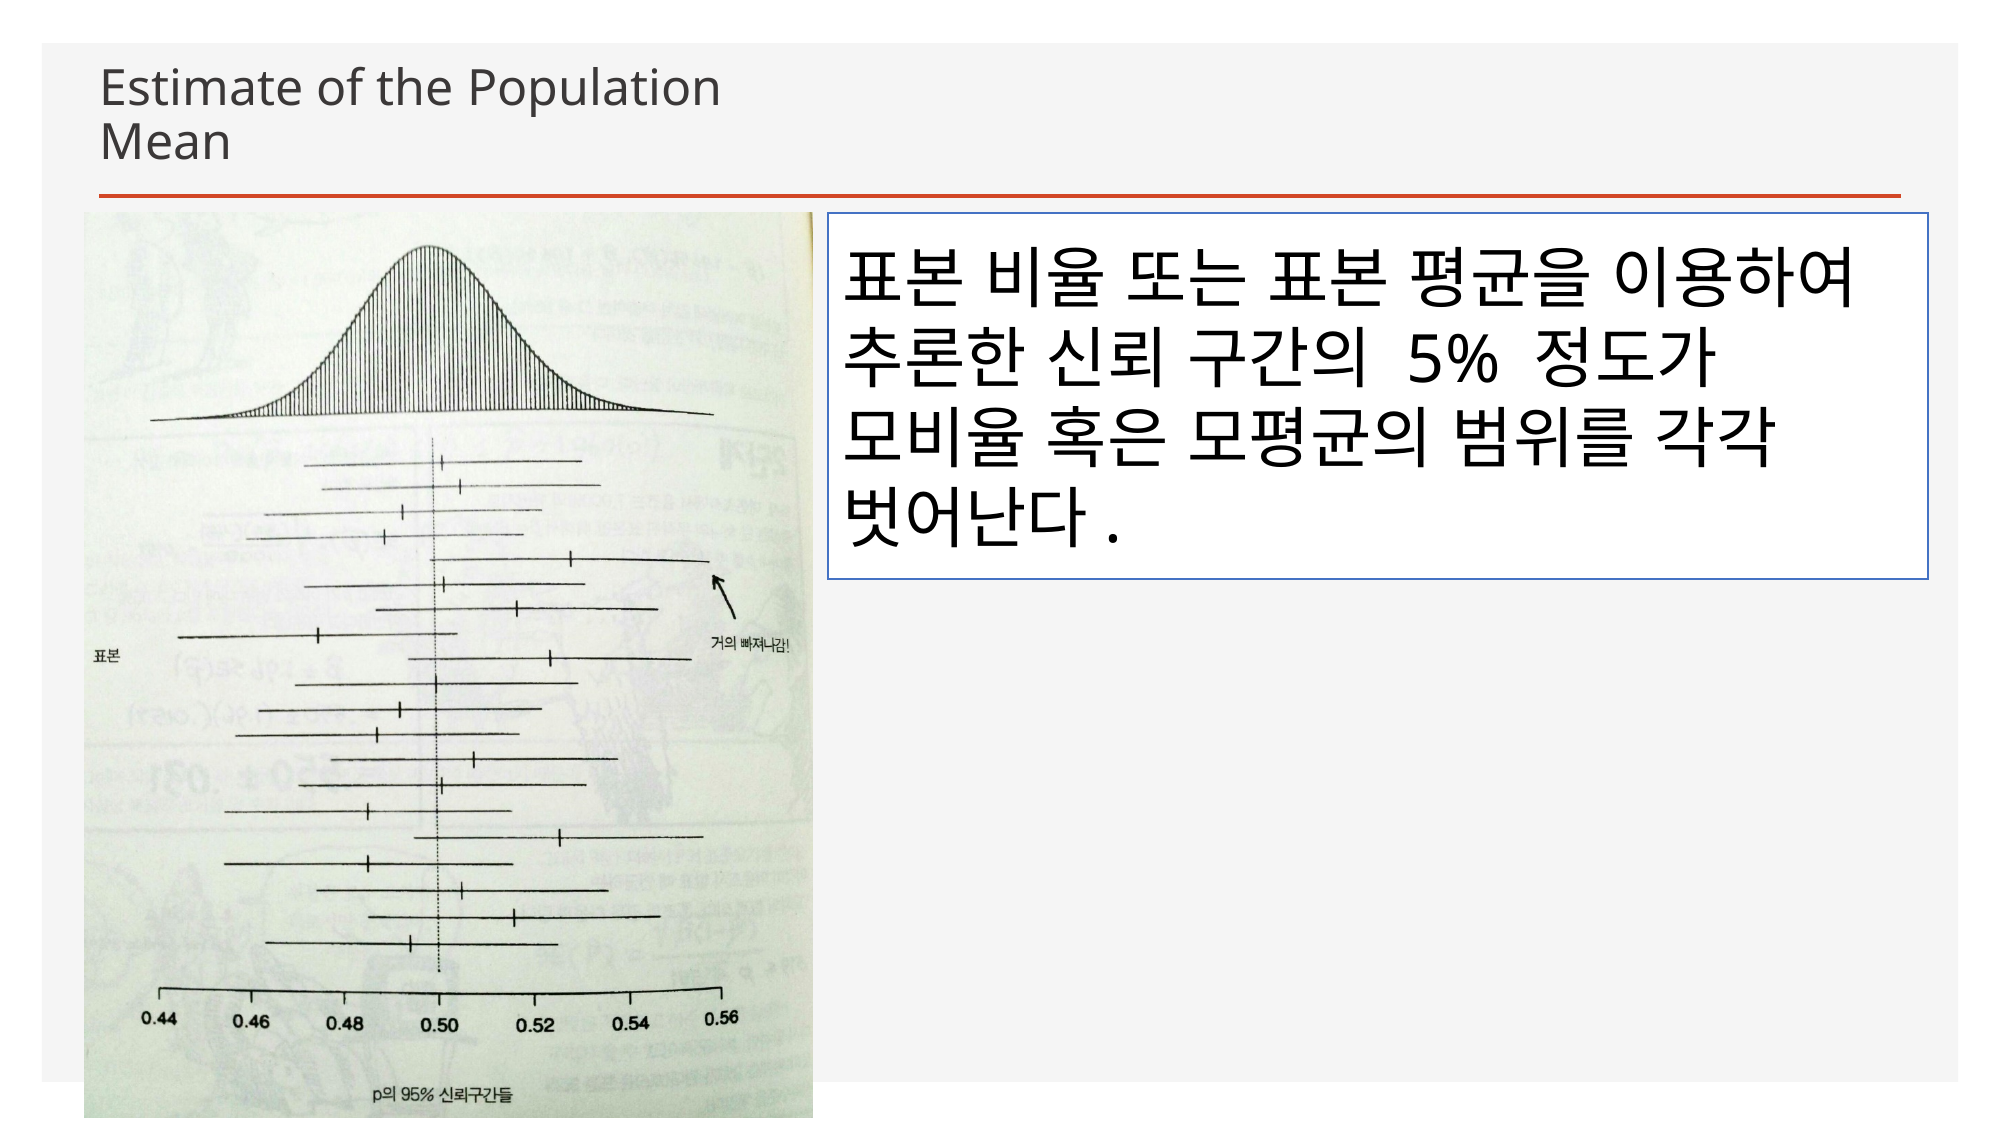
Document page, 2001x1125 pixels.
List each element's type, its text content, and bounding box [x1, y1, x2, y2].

text_box 표본 비율 또는 표본 평균을 이용하여 추론한 신뢰 구간의 5% 정도가 모비율 혹은 모평균의 범위를 각각 벗어난다. [827, 212, 1929, 580]
picture [84, 212, 813, 1118]
list Estimate of the Population Mean [84, 72, 813, 178]
